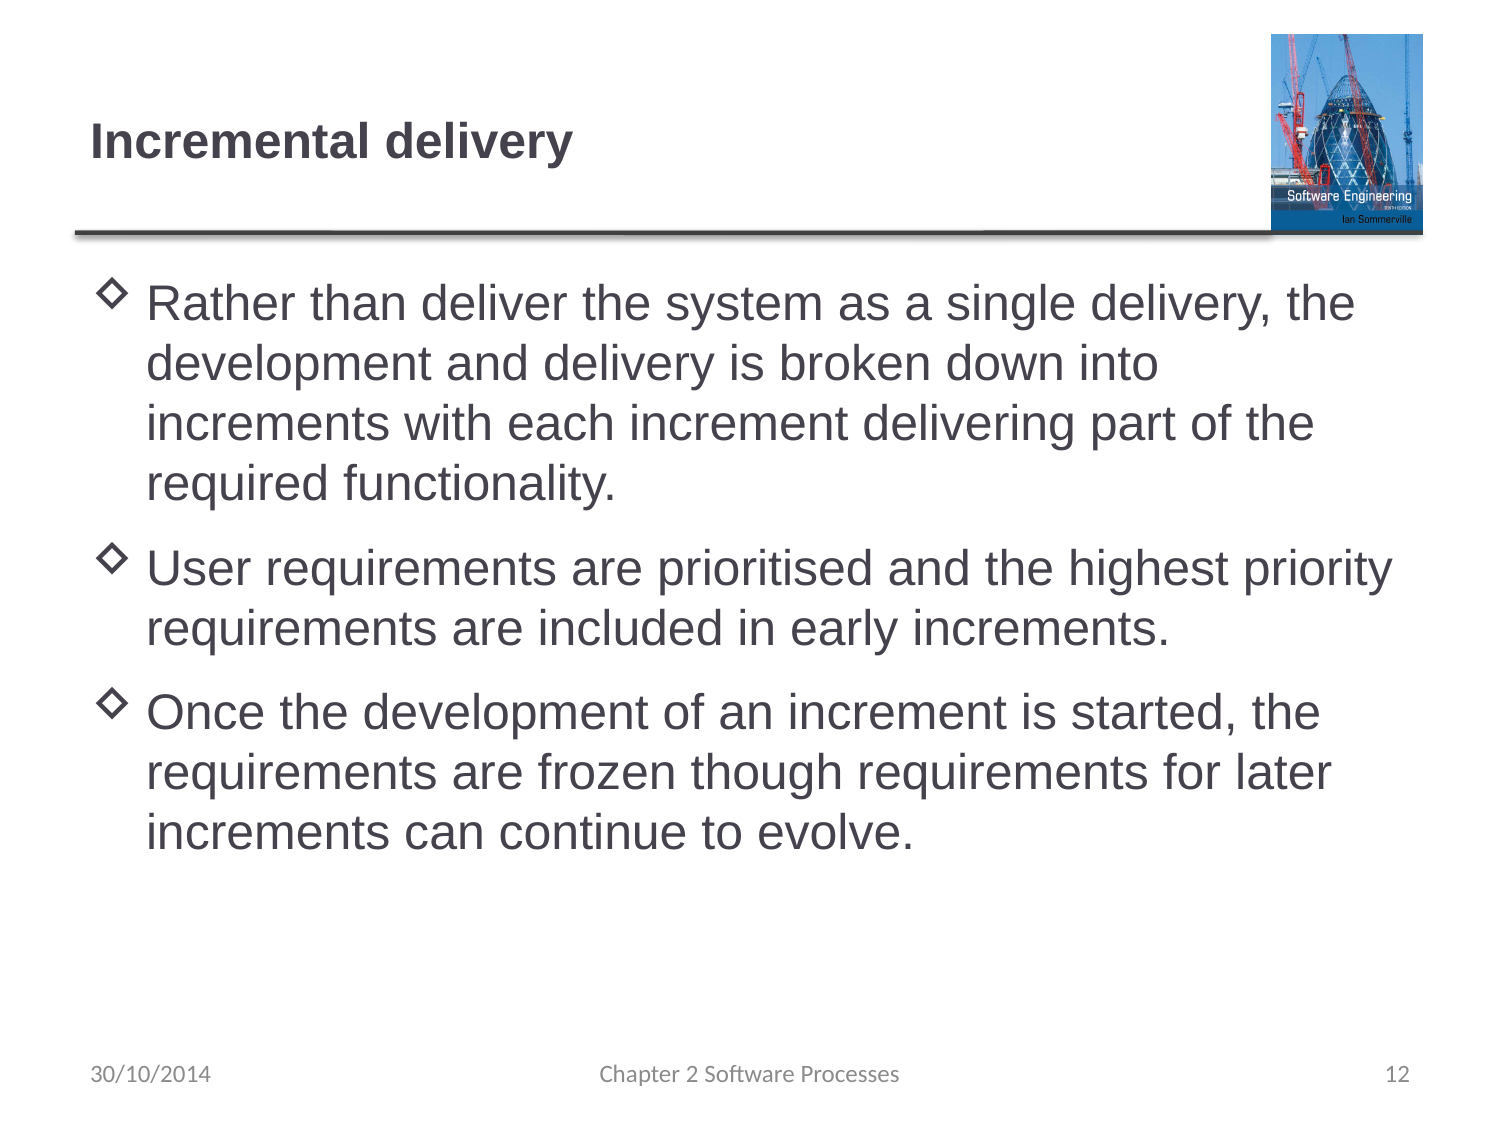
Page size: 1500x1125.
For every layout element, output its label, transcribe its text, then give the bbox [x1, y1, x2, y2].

slide_number 12 [1074, 1042, 1425, 1103]
picture [1271, 34, 1423, 230]
title Incremental delivery [74, 44, 1272, 233]
footer Chapter 2 Software Processes [512, 1042, 988, 1103]
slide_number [75, 1042, 425, 1103]
list Rather than deliver the system as a single delivery, the development and delivery is broken down into increments with each increment delivering part of the required functionality. User requirements are prioritised and the highest priority requirements are included in early increments. Once the development of an increment is started, the requirements are frozen though requirements for later increments can continue to evolve. [75, 262, 1425, 1005]
